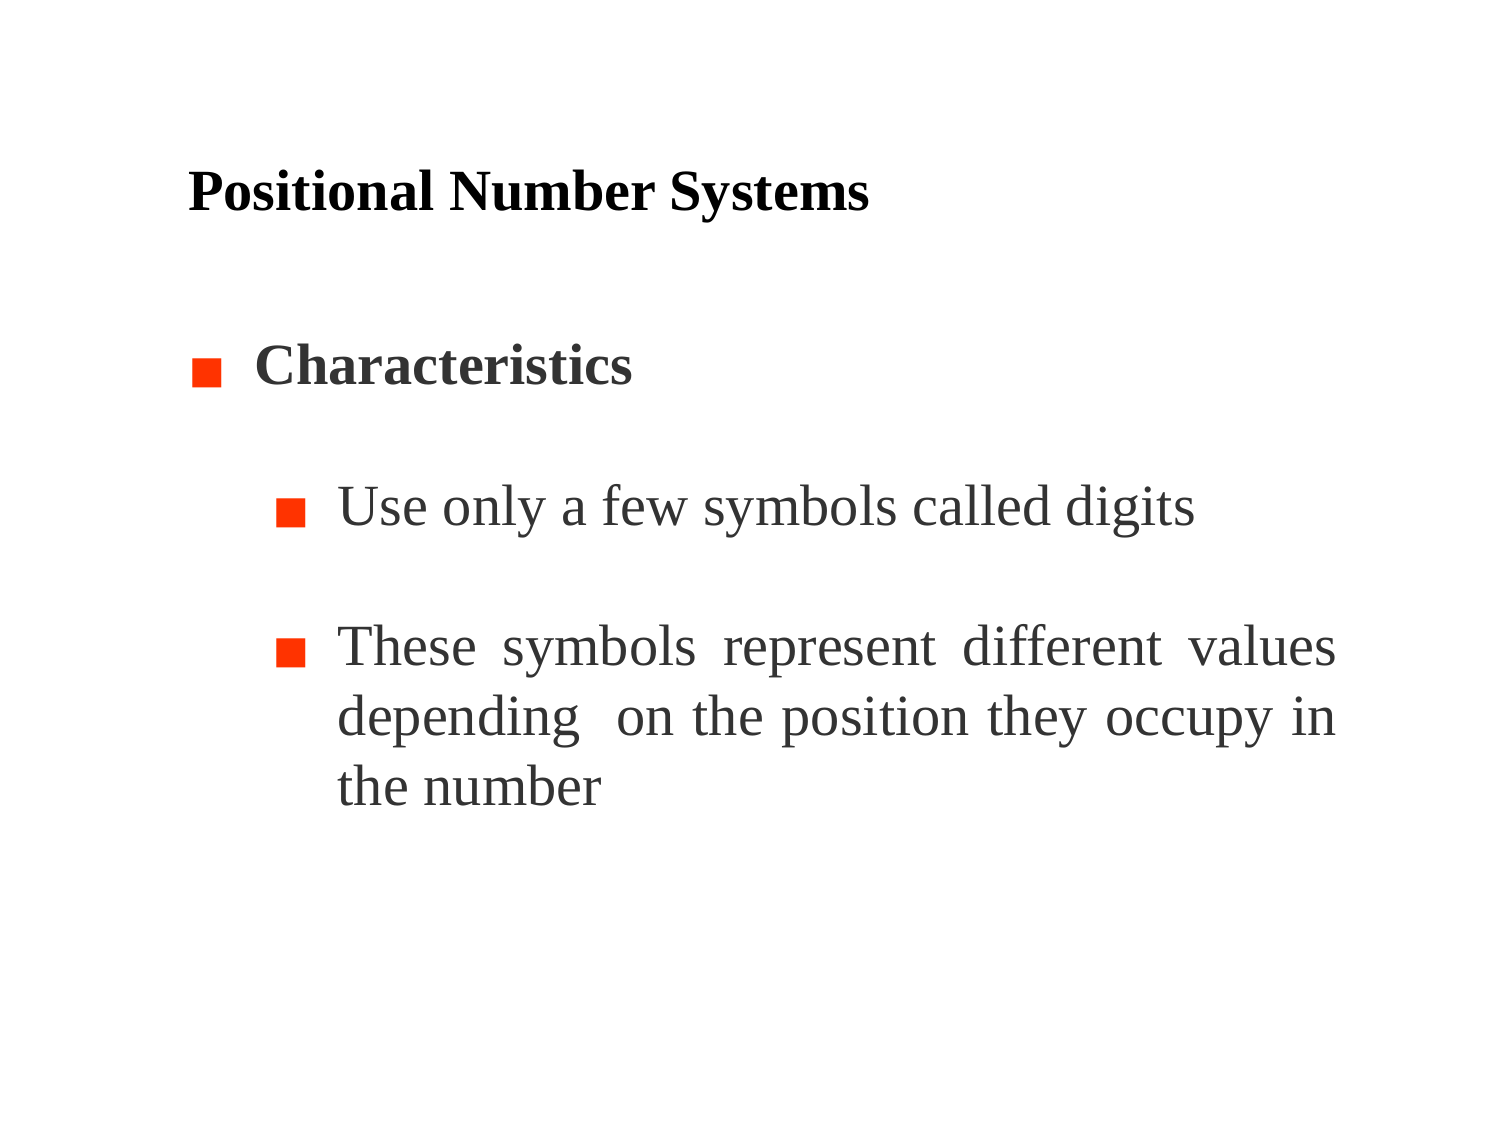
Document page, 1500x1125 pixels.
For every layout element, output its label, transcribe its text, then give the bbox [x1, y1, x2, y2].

text_box Characteristics Use only a few symbols called digits These symbols represent different values depending on the position they occupy in the number [186, 324, 1338, 822]
title Positional Number Systems [186, 149, 1387, 263]
